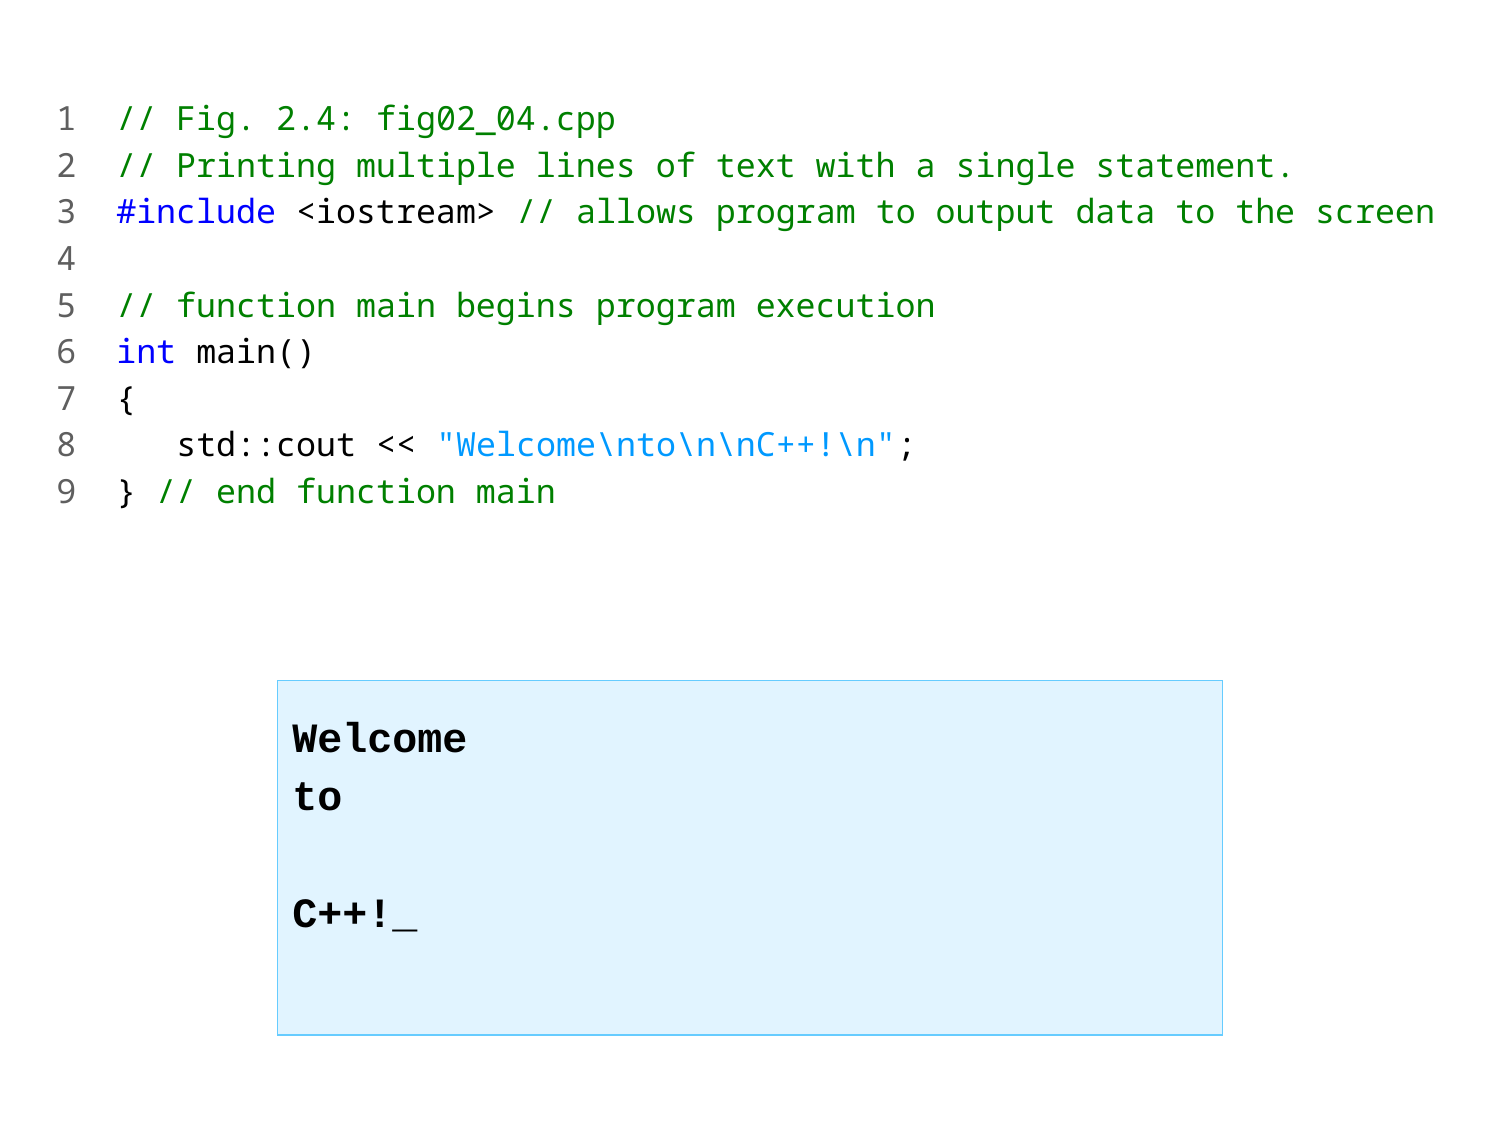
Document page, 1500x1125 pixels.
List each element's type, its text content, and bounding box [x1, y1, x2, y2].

text_box Welcome_ to_ _ C++!_ _ [277, 680, 1223, 1035]
list 1 // Fig. 2.4: fig02_04.cpp 2 // Printing multiple lines of text with a single statement. 3 #include <iostream> // allows program to output data to the screen 4 5 // function main begins program execution 6 int main() 7 { 8 std::cout << "Welcome\nto\n\nC++!\n"; 9 } // end function main [40, 89, 1459, 534]
